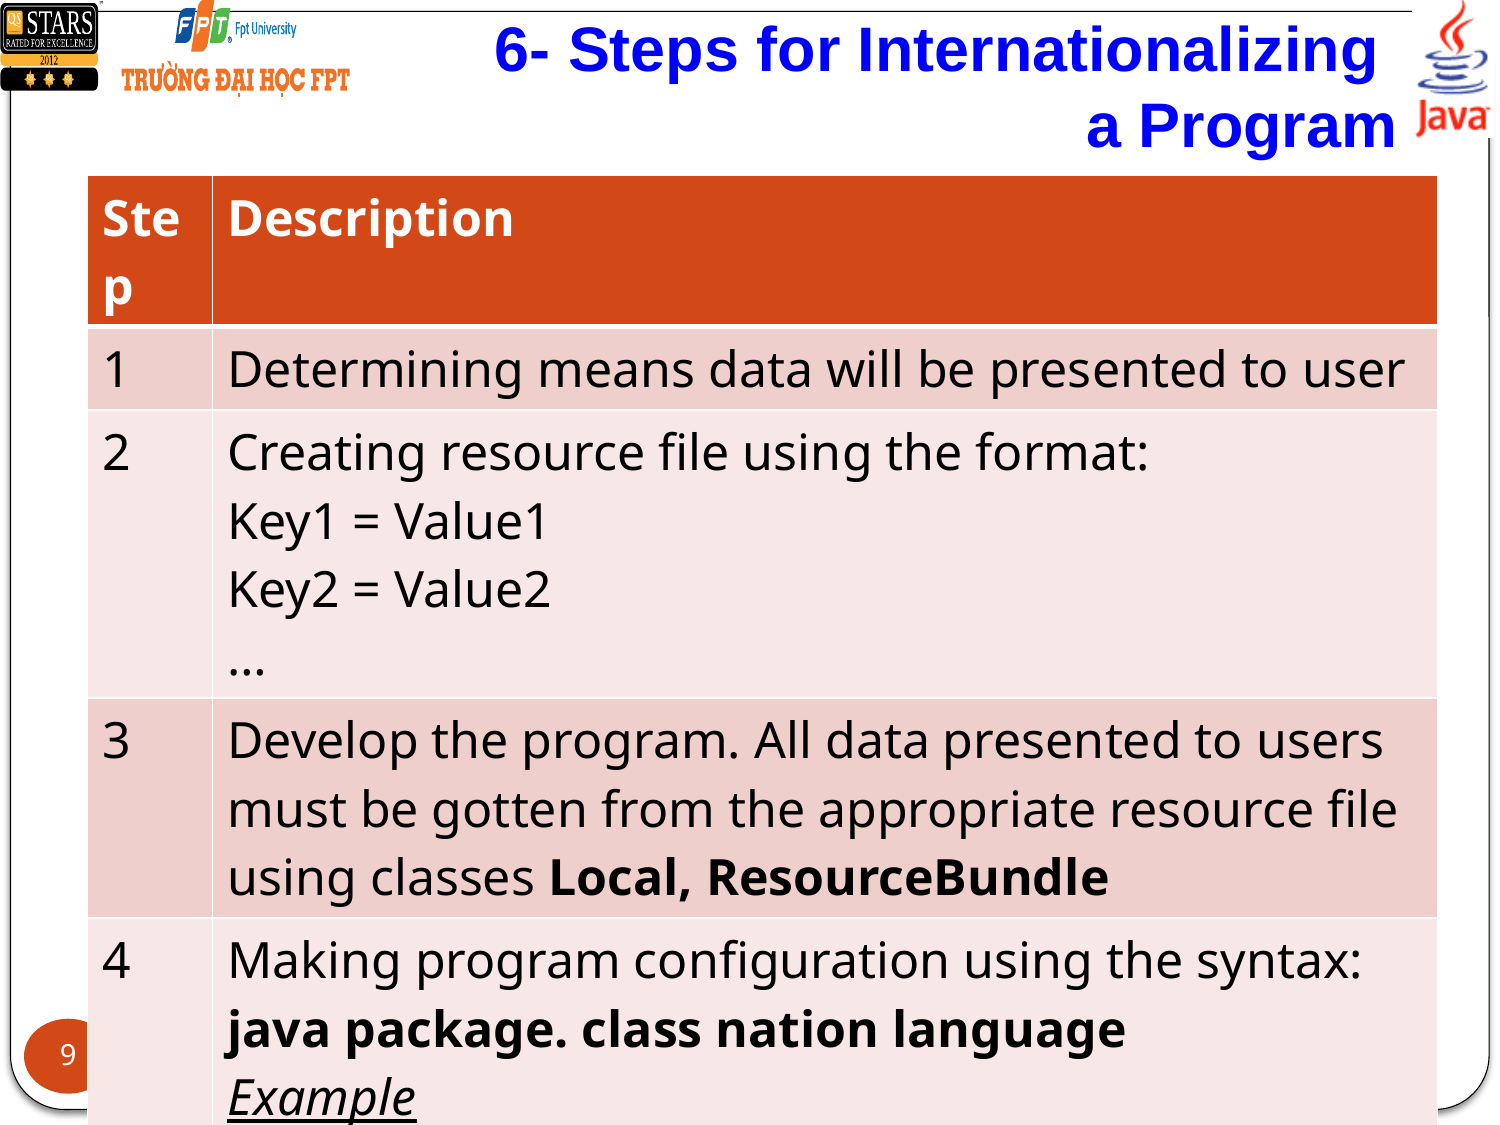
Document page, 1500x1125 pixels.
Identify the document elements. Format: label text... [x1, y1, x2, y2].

title 6- Steps for Internationalizing a Program [150, 0, 1413, 174]
table_header Step [88, 176, 212, 324]
table_cell 1 [88, 329, 212, 409]
table_cell Determining means data will be presented to user [213, 329, 1437, 409]
table_cell Develop the program. All data presented to users must be gotten from the appropriate resource file using classes Local, ResourceBundle [213, 699, 1437, 917]
picture [1413, 0, 1494, 138]
table_cell 2 [88, 411, 212, 697]
table_cell Creating resource file using the format: Key1 = Value1 Key2 = Value2 … [213, 411, 1437, 697]
table_cell 4 [88, 919, 212, 1125]
slide_number 9 [23, 1018, 87, 1094]
table_header Description [213, 176, 1437, 324]
table_cell Making program configuration using the syntax: java package. class nation language Example java package.class vn VN [213, 919, 1437, 1125]
table_cell 3 [88, 699, 212, 917]
